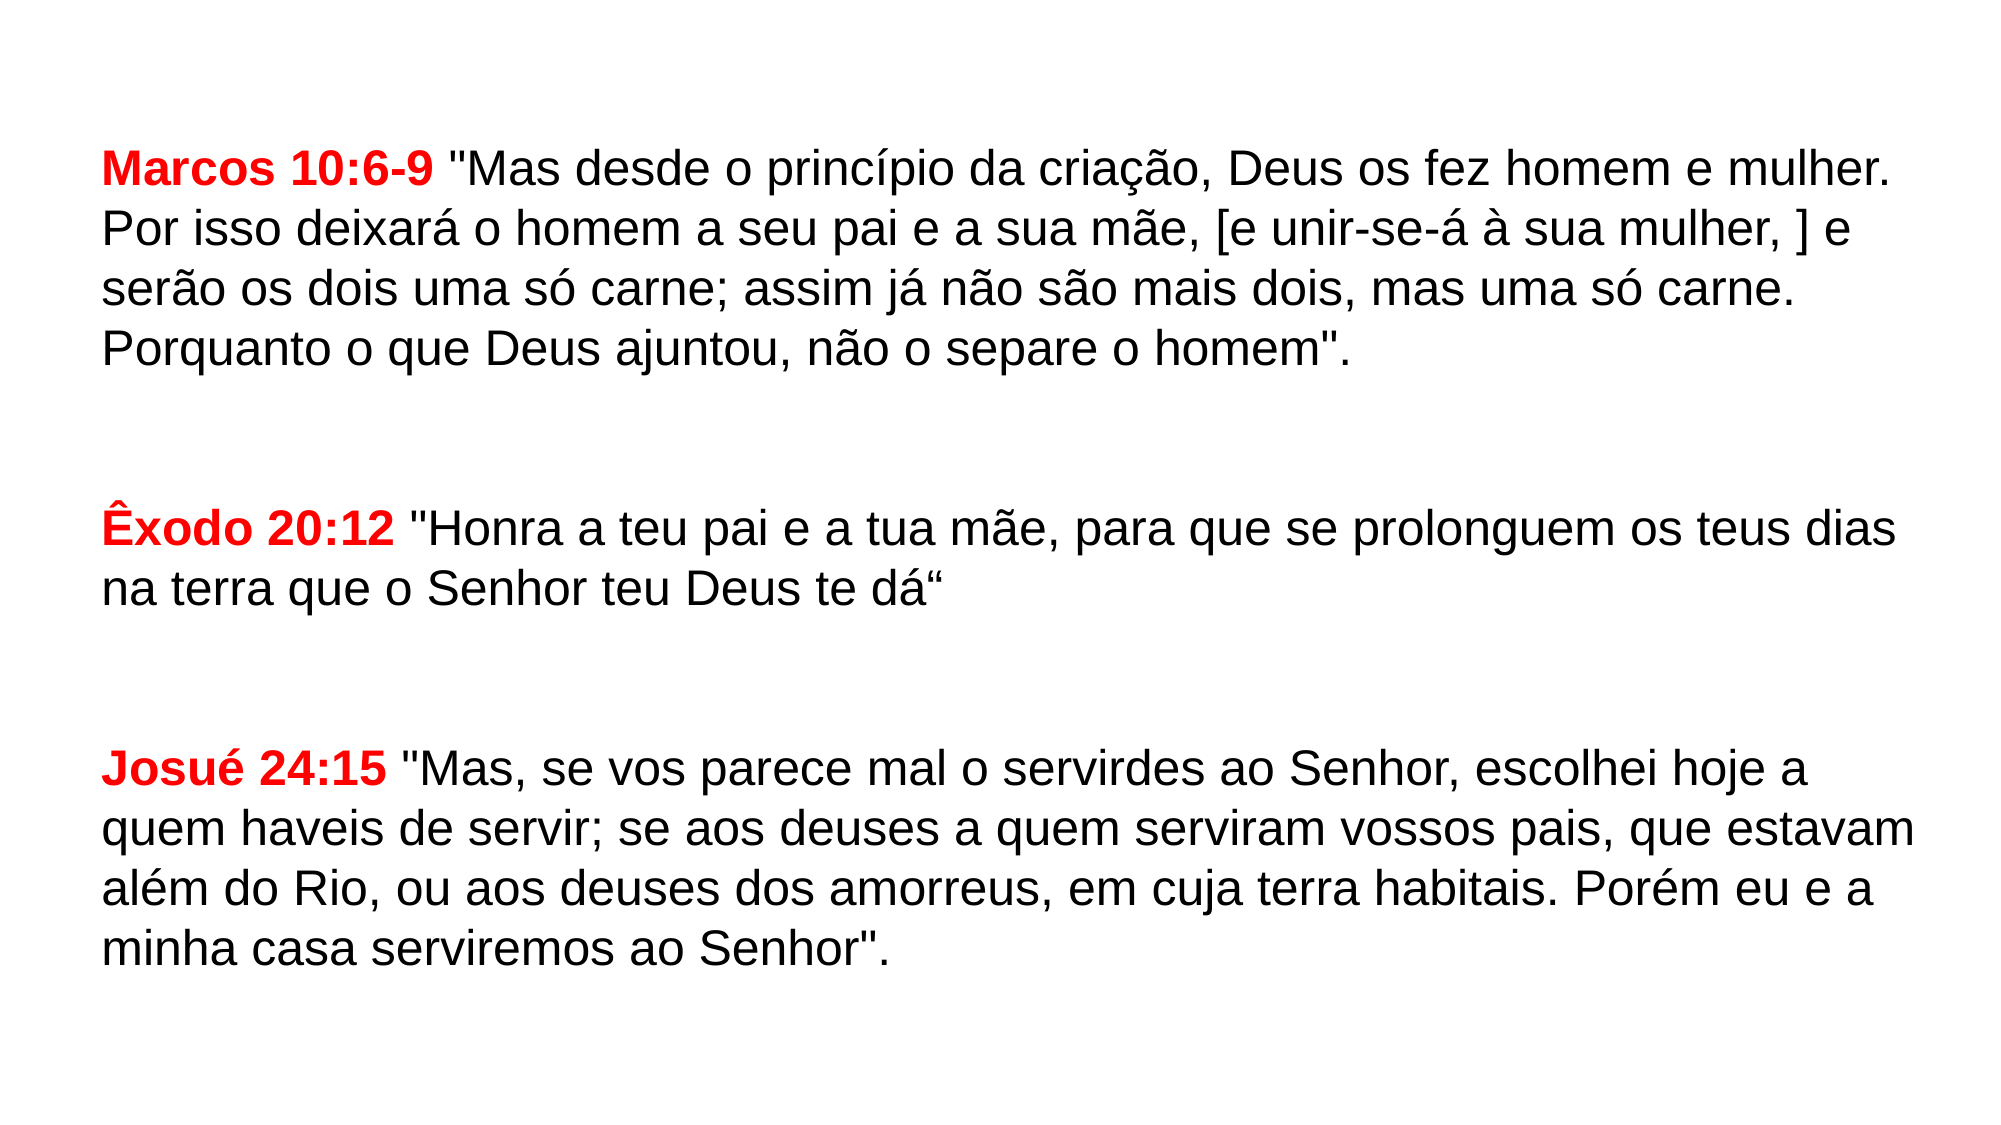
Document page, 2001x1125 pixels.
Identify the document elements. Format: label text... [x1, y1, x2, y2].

text_box Marcos 10:6-9 "Mas desde o princípio da criação, Deus os fez homem e mulher. Por isso deixará o homem a seu pai e a sua mãe, [e unir-se-á à sua mulher, ] e serão os dois uma só carne; assim já não são mais dois, mas uma só carne. Porquanto o que Deus ajuntou, não o separe o homem". Êxodo 20:12 "Honra a teu pai e a tua mãe, para que se prolonguem os teus dias na terra que o Senhor teu Deus te dá“ Josué 24:15 "Mas, se vos parece mal o servirdes ao Senhor, escolhei hoje a quem haveis de servir; se aos deuses a quem serviram vossos pais, que estavam além do Rio, ou aos deuses dos amorreus, em cuja terra habitais. Porém eu e a minha casa serviremos ao Senhor". [86, 67, 1953, 1043]
